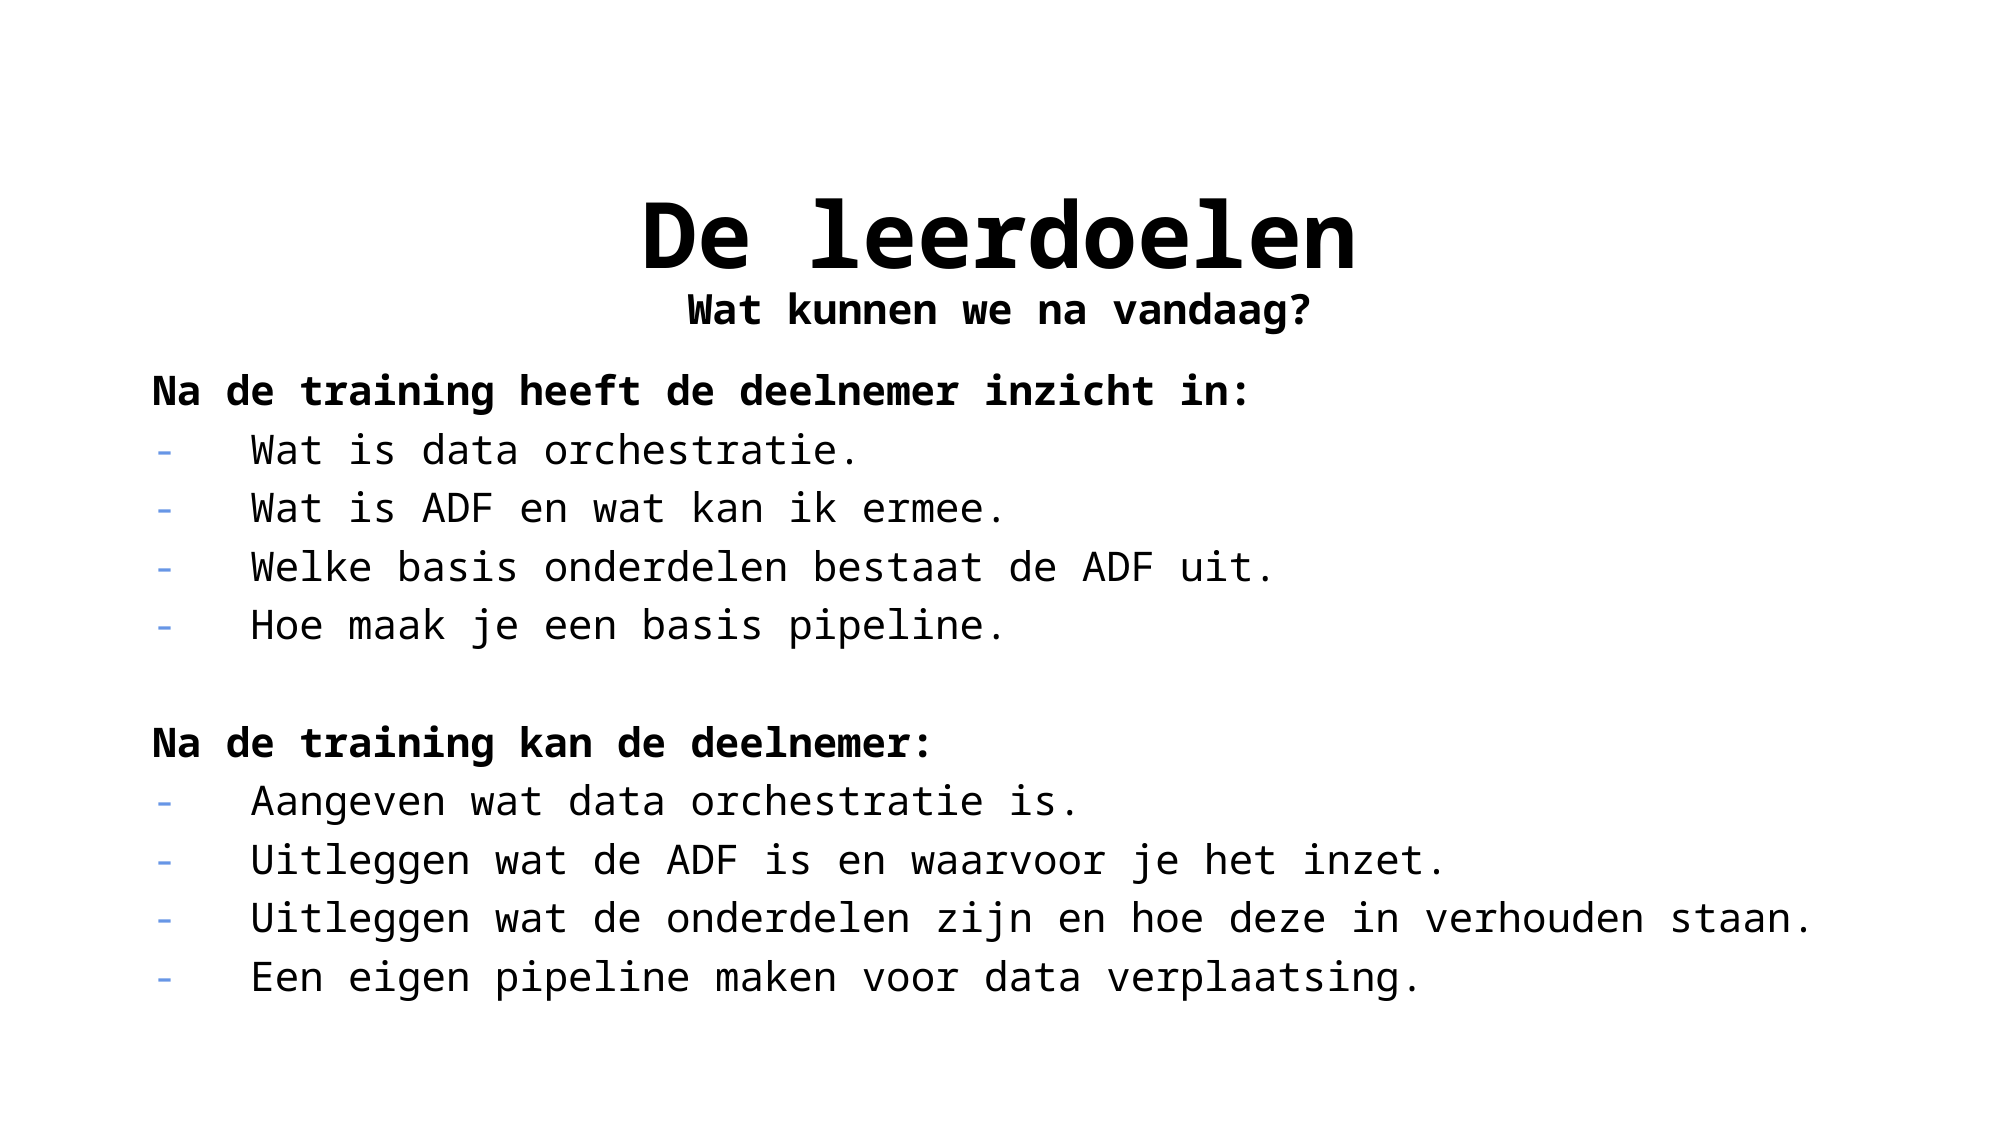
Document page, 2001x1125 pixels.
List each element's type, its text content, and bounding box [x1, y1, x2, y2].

title De leerdoelen Wat kunnen we na vandaag? [137, 152, 1863, 299]
list Na de training heeft de deelnemer inzicht in: - Wat is data orchestratie. - Wat is ADF en wat kan ik ermee. - Welke basis onderdelen bestaat de ADF uit. - Hoe maak je een basis pipeline. Na de training kan de deelnemer: - Aangeven wat data orchestratie is. - Uitleggen wat de ADF is en waarvoor je het inzet. - Uitleggen wat de onderdelen zijn en hoe deze in verhouden staan. - Een eigen pipeline maken voor data verplaatsing. [137, 299, 1930, 1014]
